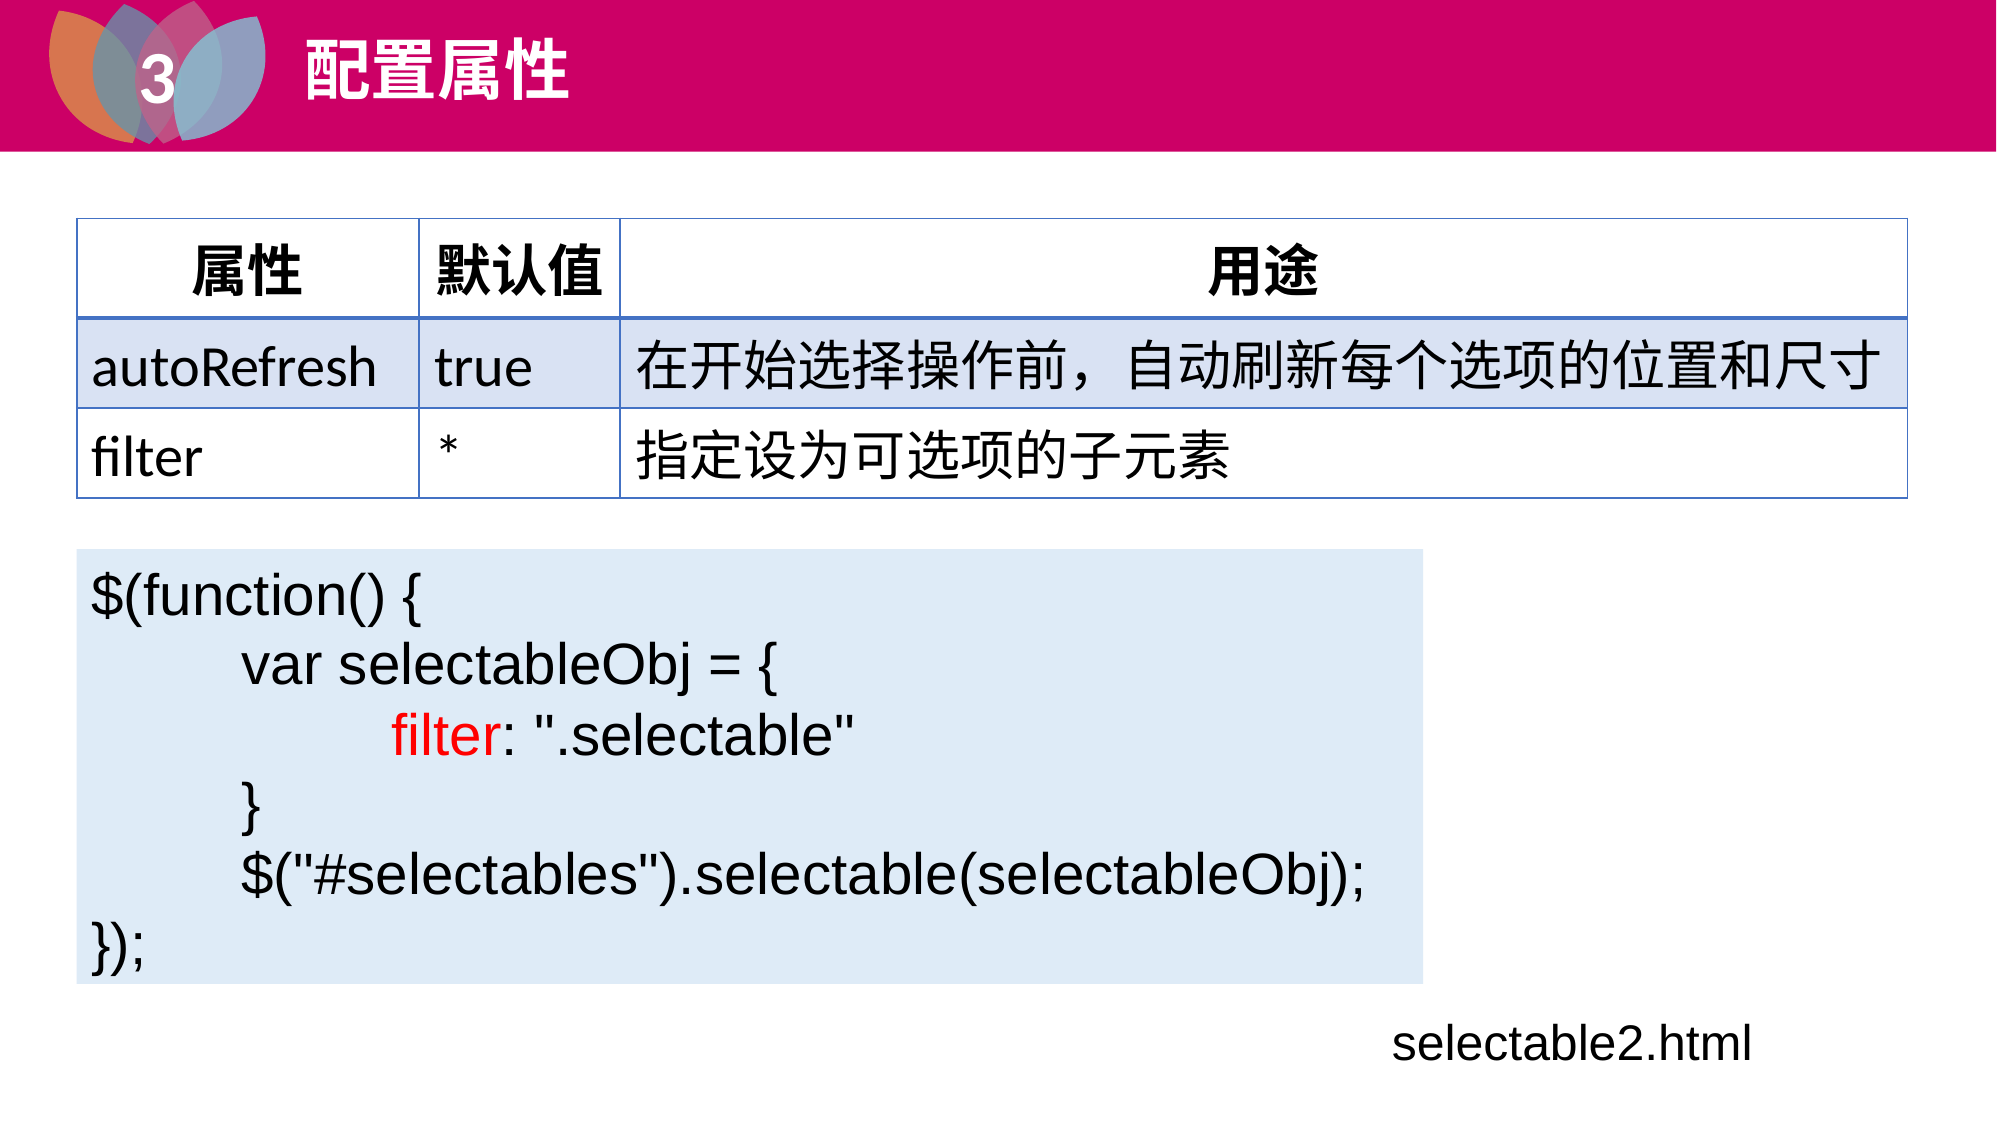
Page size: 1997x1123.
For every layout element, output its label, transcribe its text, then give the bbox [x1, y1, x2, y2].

text_box 3 [123, 20, 195, 126]
table_cell * [420, 409, 619, 497]
table_cell true [420, 320, 619, 407]
text_box 1 [336, 142, 466, 218]
table_header 默认值 [420, 219, 619, 316]
table_cell 在开始选择操作前，自动刷新每个选项的位置和尺寸 [621, 320, 1907, 407]
text_box 配置属性 [289, 20, 1105, 116]
table_header 用途 [621, 219, 1907, 316]
table_header 属性 [78, 219, 418, 316]
table_cell autoRefresh [78, 320, 418, 407]
text_box selectable2.html [1377, 1002, 1802, 1078]
text_box $(function() { var selectableObj = { filter: ".selectable" } $("#selectables").selectable(selectableObj); }); [76, 549, 1424, 984]
table_cell filter [78, 409, 418, 497]
table_cell 指定设为可选项的子元素 [621, 409, 1907, 497]
